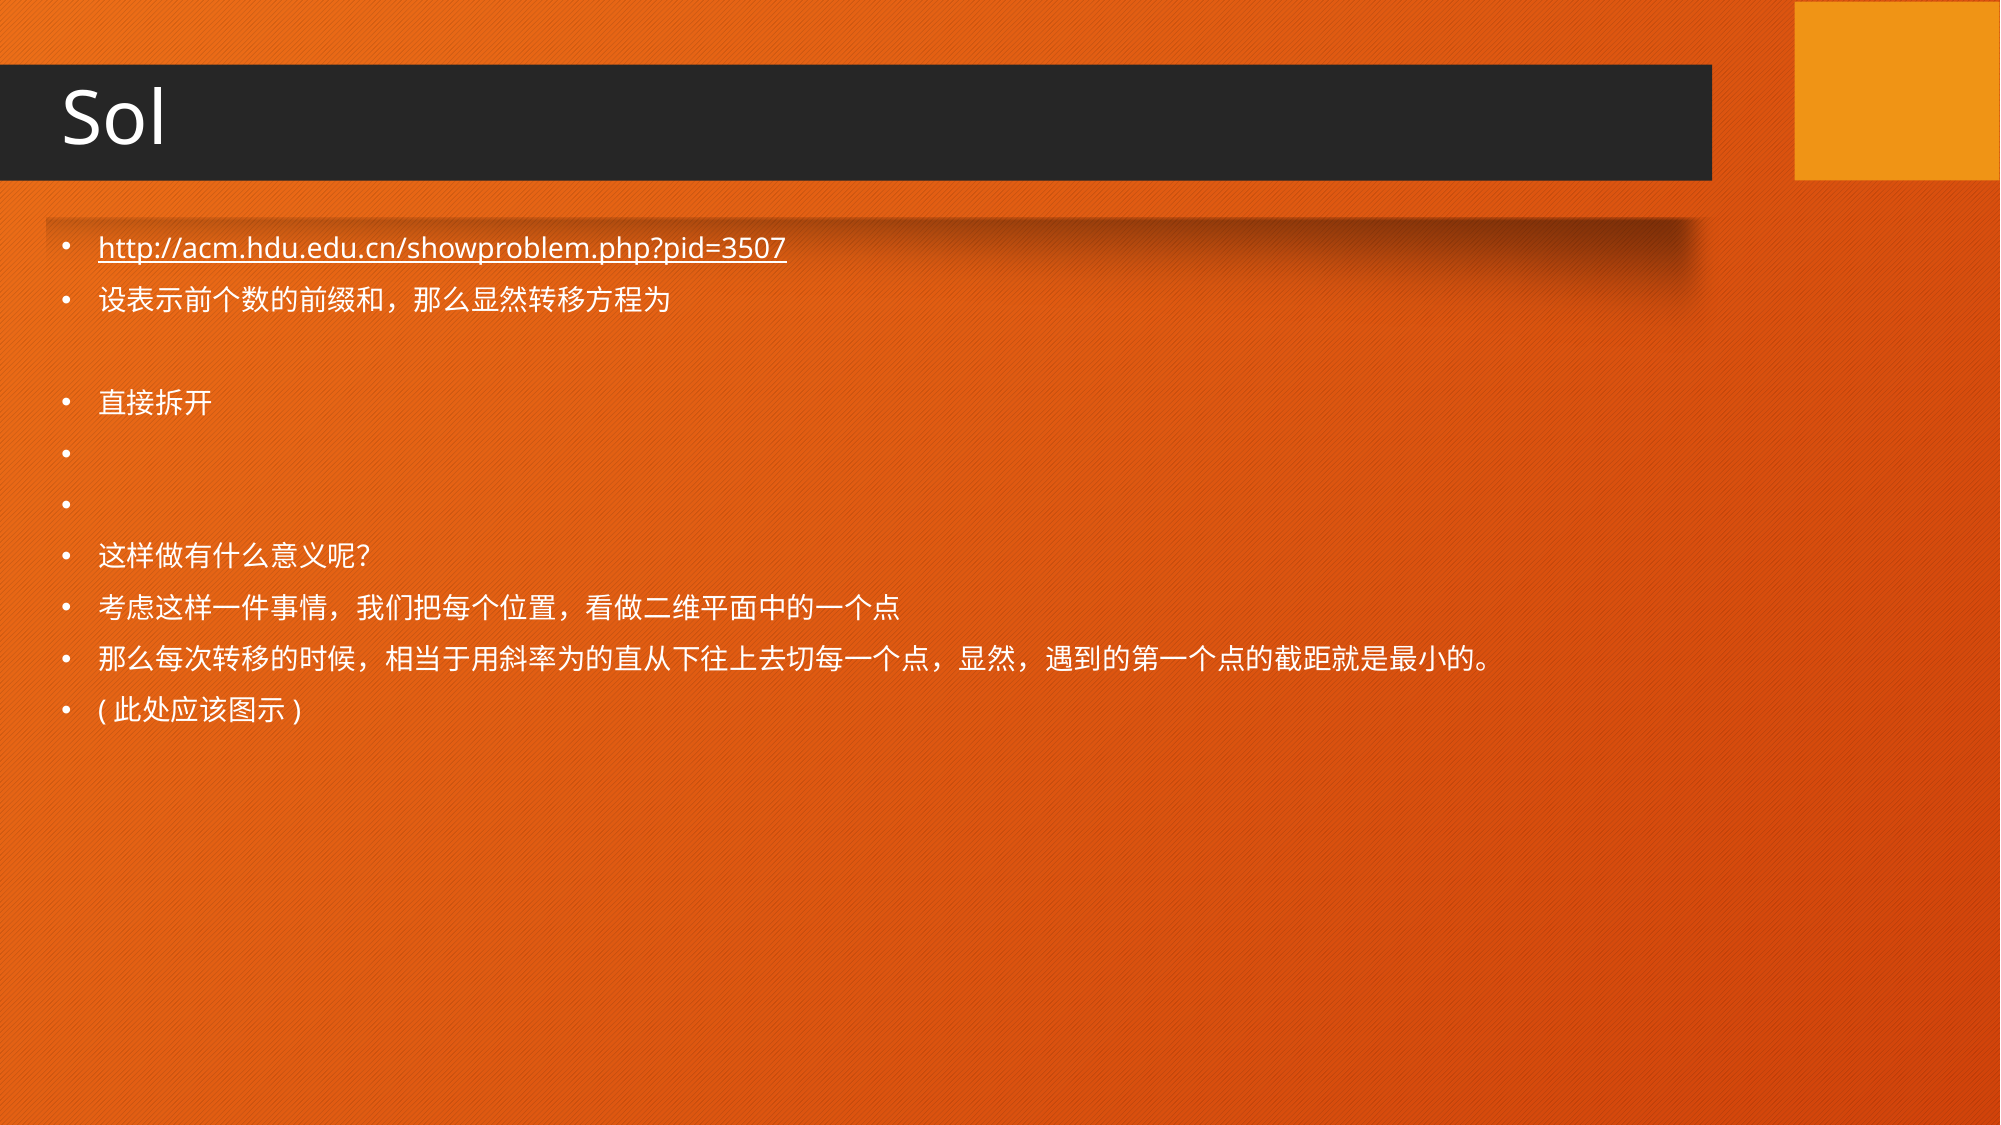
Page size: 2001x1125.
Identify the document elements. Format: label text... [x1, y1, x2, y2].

picture [46, 217, 1721, 359]
title Sol [46, 62, 1624, 179]
